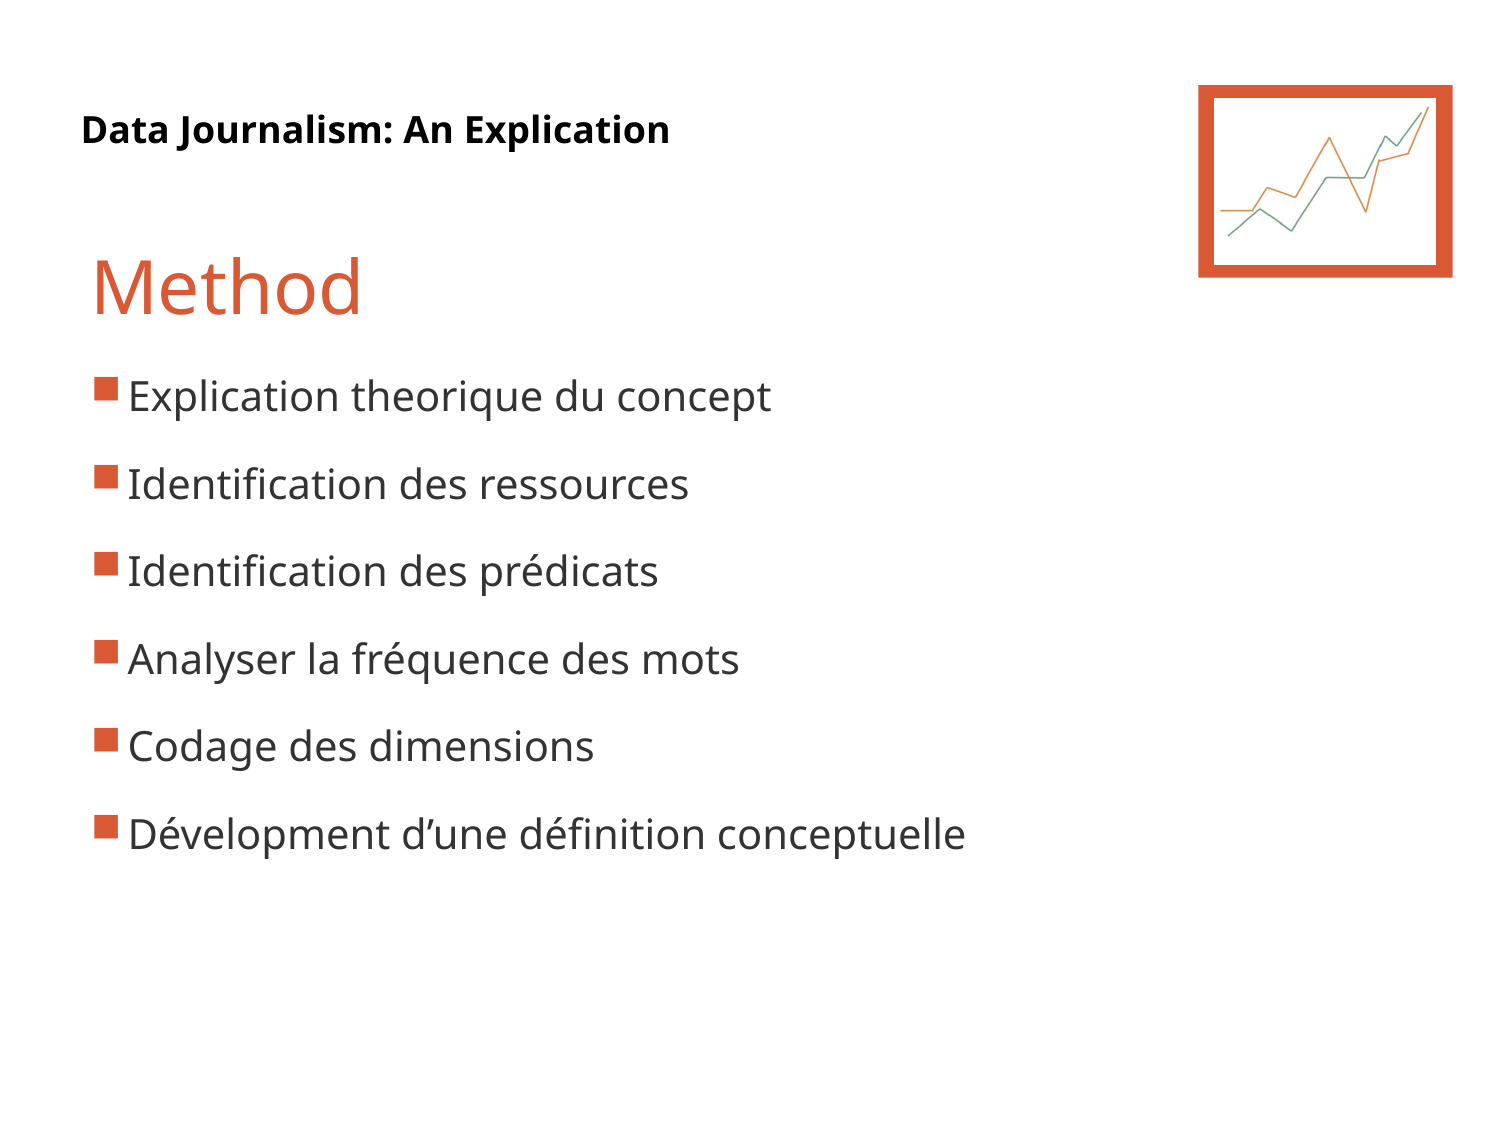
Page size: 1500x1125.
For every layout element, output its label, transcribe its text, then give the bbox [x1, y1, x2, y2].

picture [1214, 98, 1436, 265]
title Method [75, 80, 1143, 338]
list Explication theorique du concept Identification des ressources Identification des prédicats Analyser la fréquence des mots Codage des dimensions Dévelopment d’une définition conceptuelle [75, 362, 1143, 1005]
